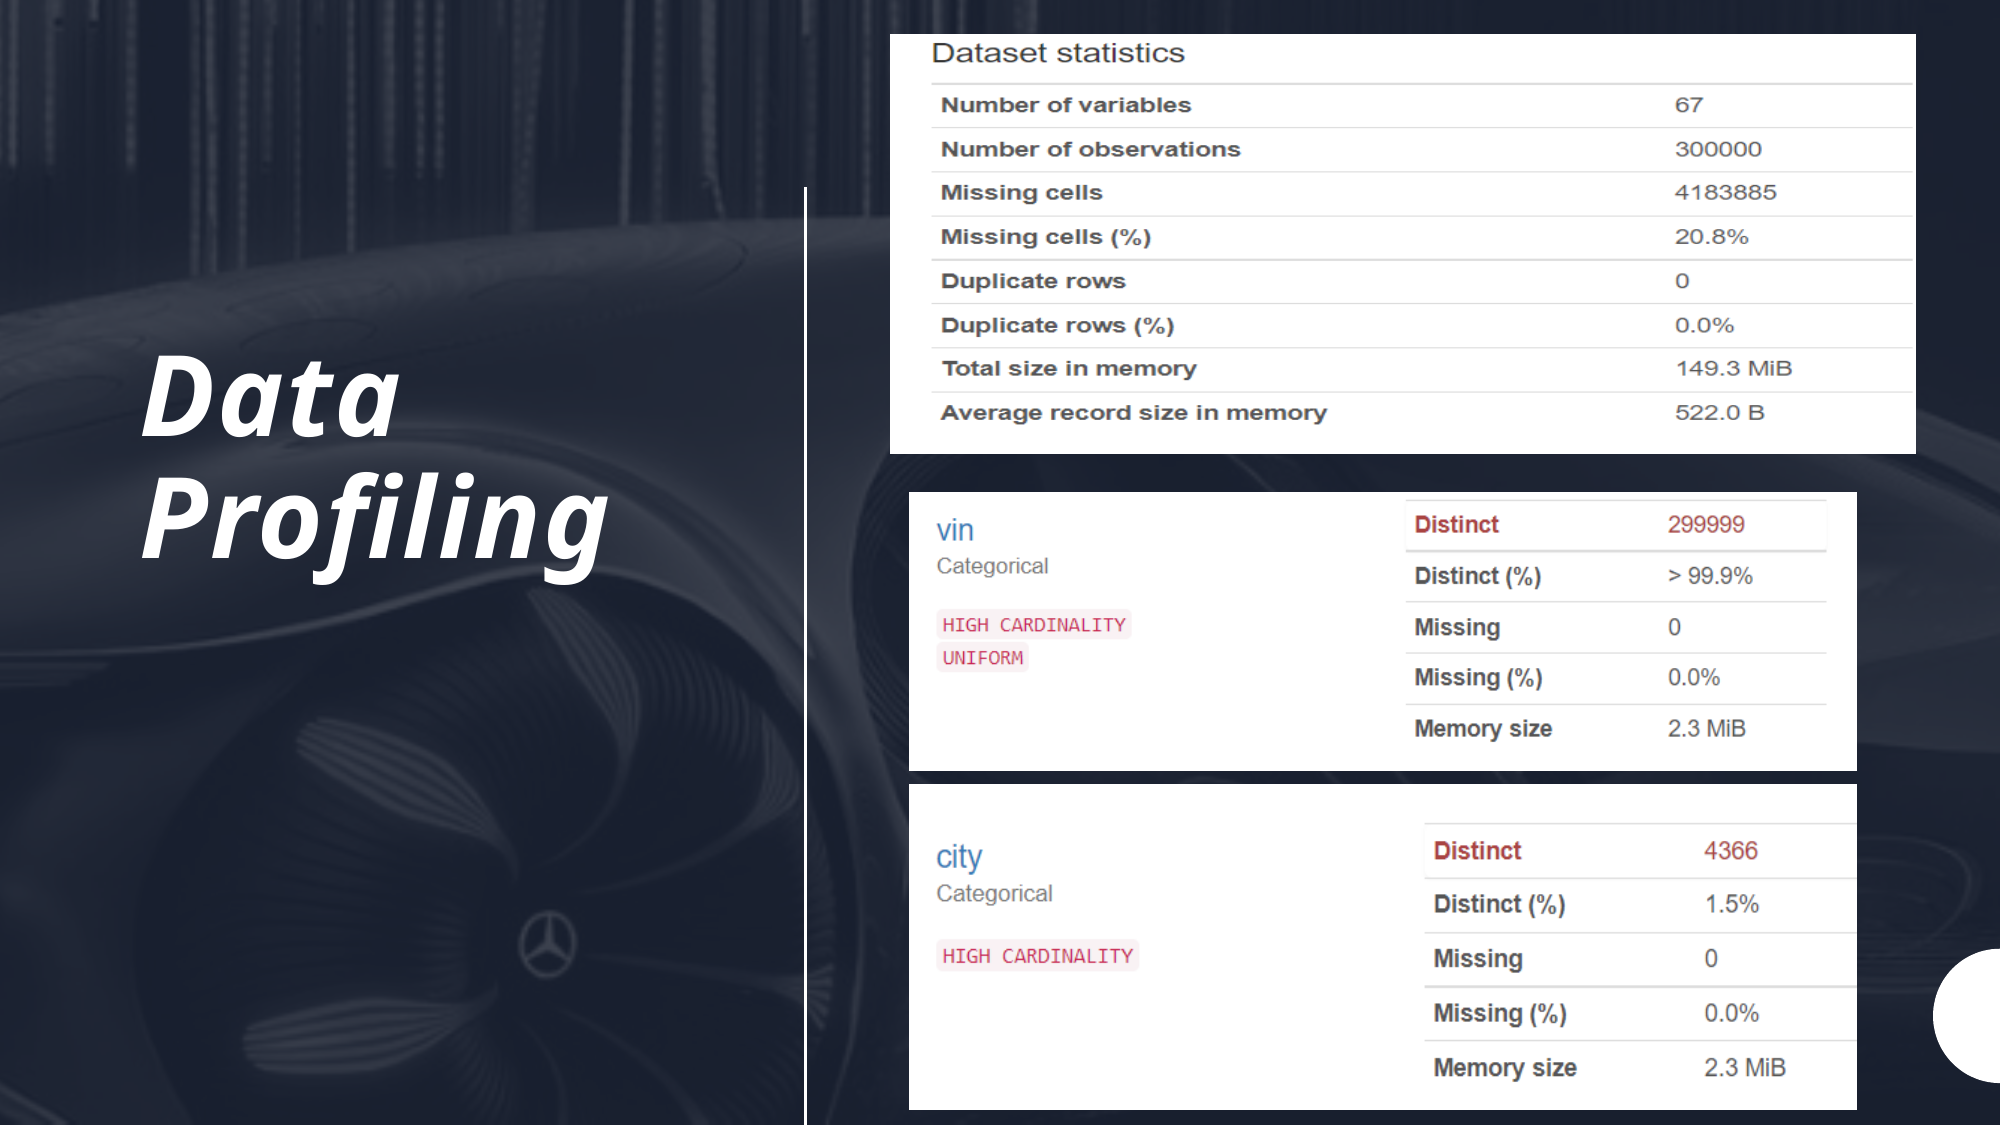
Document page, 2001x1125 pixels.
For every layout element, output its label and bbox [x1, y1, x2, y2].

list [890, 34, 1916, 454]
picture [0, 0, 2000, 1125]
